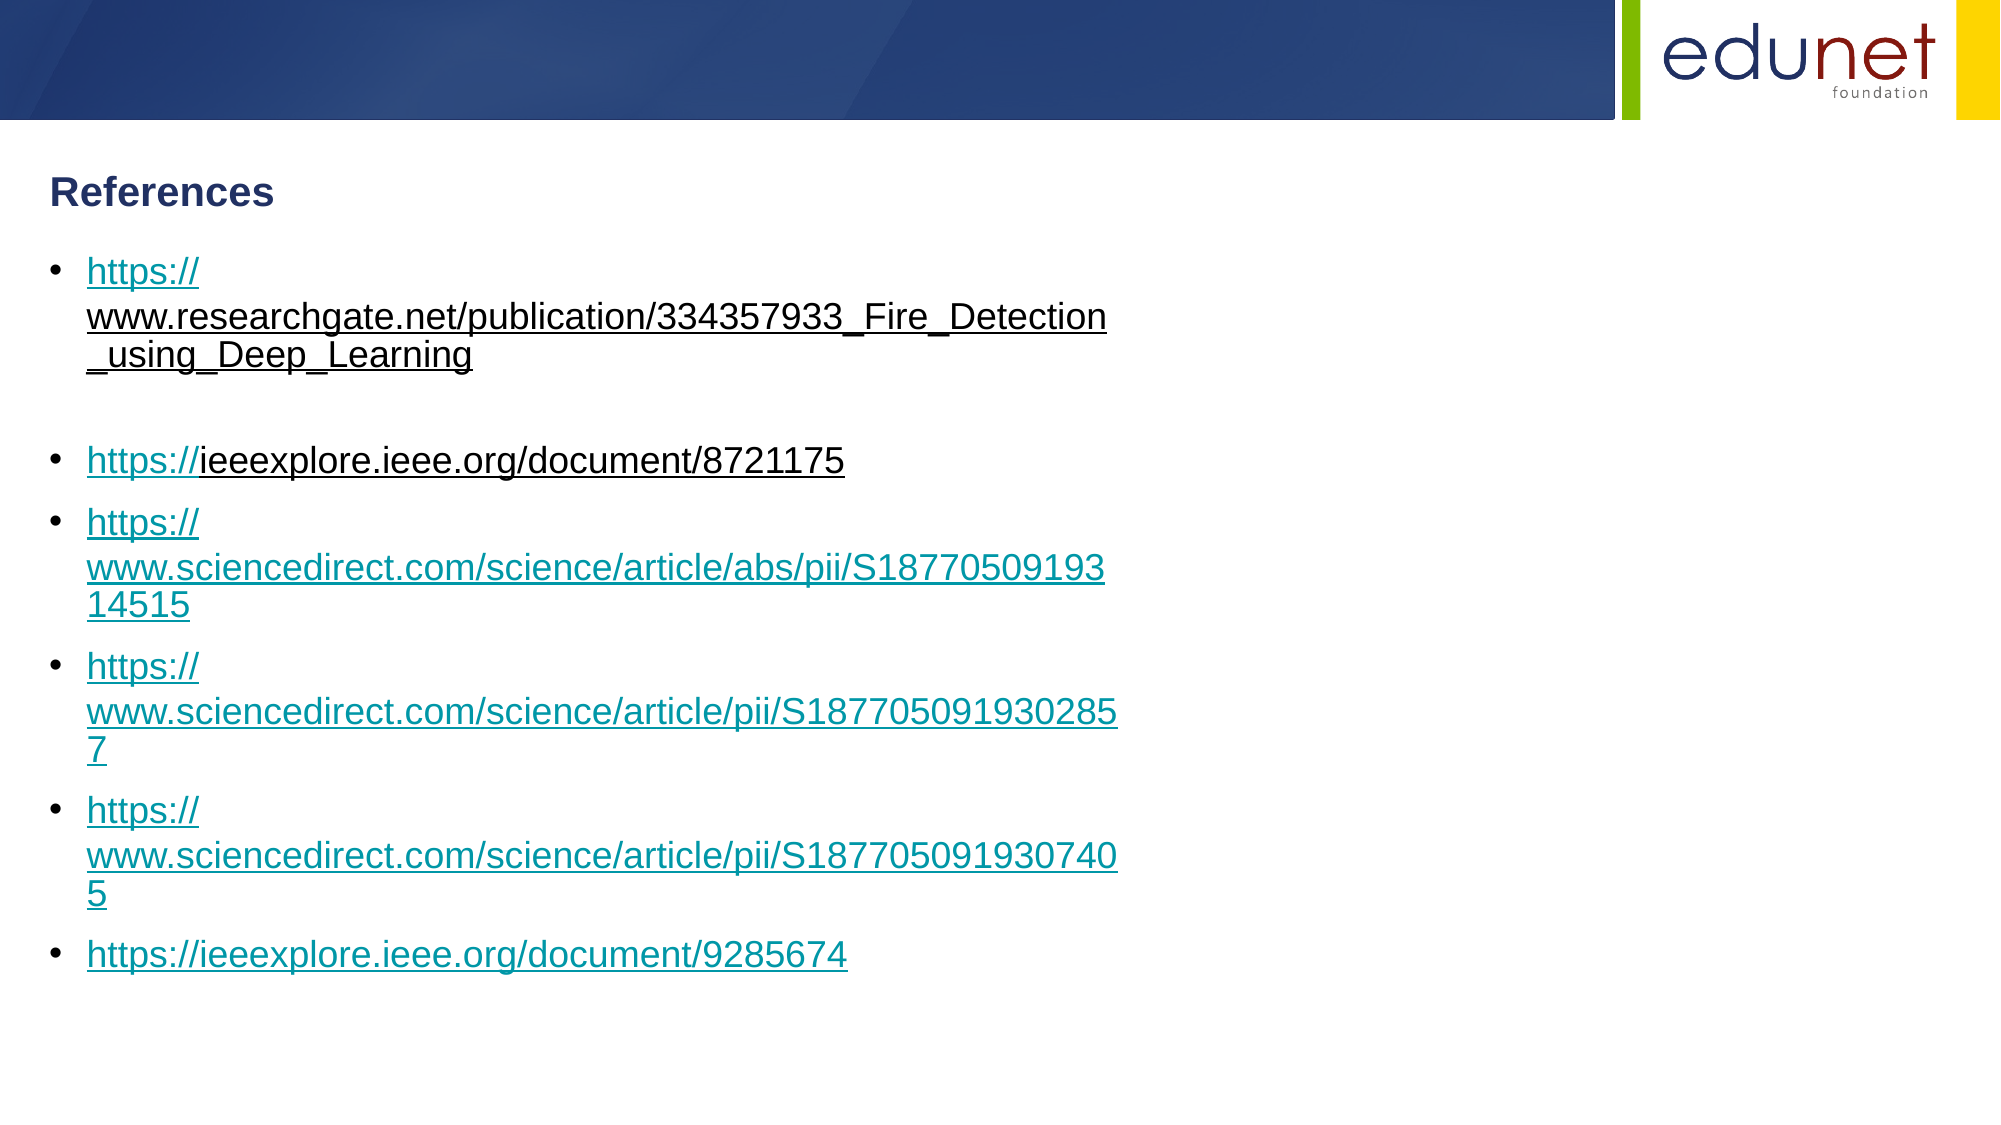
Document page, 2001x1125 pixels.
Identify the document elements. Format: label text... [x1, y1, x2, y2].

text_box References [34, 157, 1004, 223]
text_box https://www.researchgate.net/publication/334357933_Fire_Detection_using_Deep_Learning https://ieeexplore.ieee.org/document/8721175 https://www.sciencedirect.com/science/article/abs/pii/S1877050919314515 https://www.sciencedirect.com/science/article/pii/S1877050919302857 https://www.sciencedirect.com/science/article/pii/S1877050919307405 https://ieeexplore.ieee.org/document/9285674 [34, 239, 1133, 833]
picture [1652, 12, 1948, 108]
